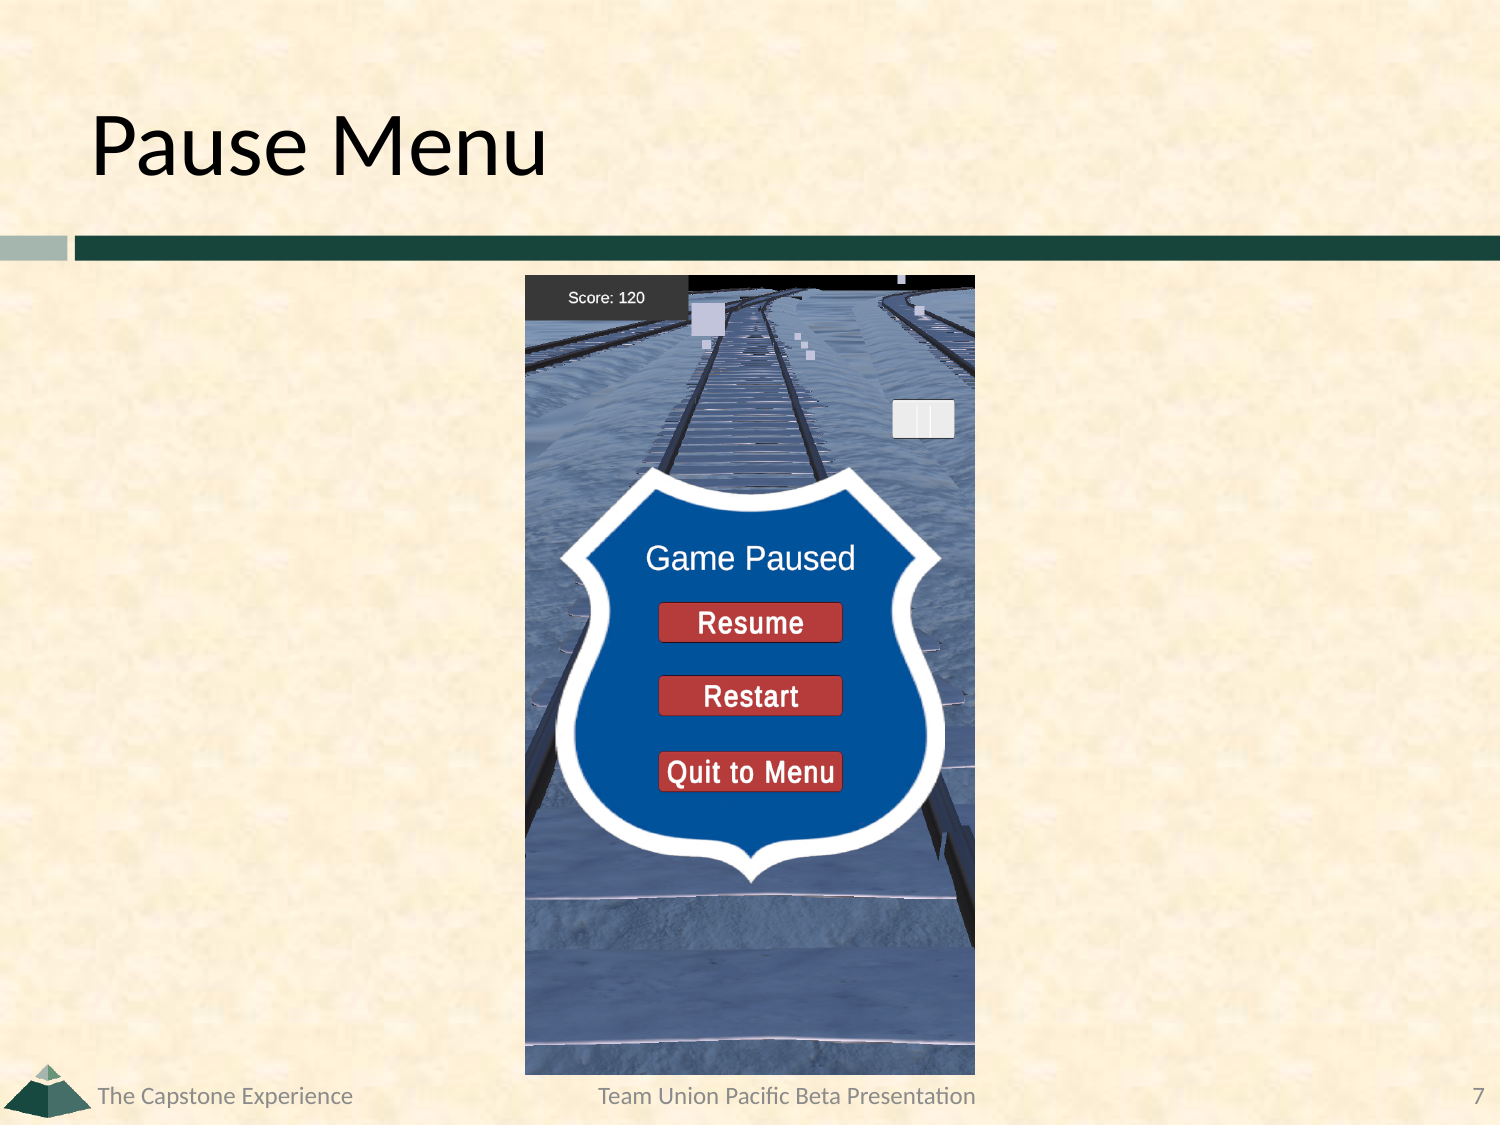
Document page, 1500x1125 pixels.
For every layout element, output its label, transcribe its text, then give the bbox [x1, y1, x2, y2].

picture [0, 0, 1500, 1125]
title Pause Menu [75, 45, 1425, 233]
slide_number 7 [1149, 1065, 1500, 1125]
footer Team Union Pacific Beta Presentation [425, 1065, 1149, 1125]
slide_number The Capstone Experience [75, 1065, 425, 1125]
